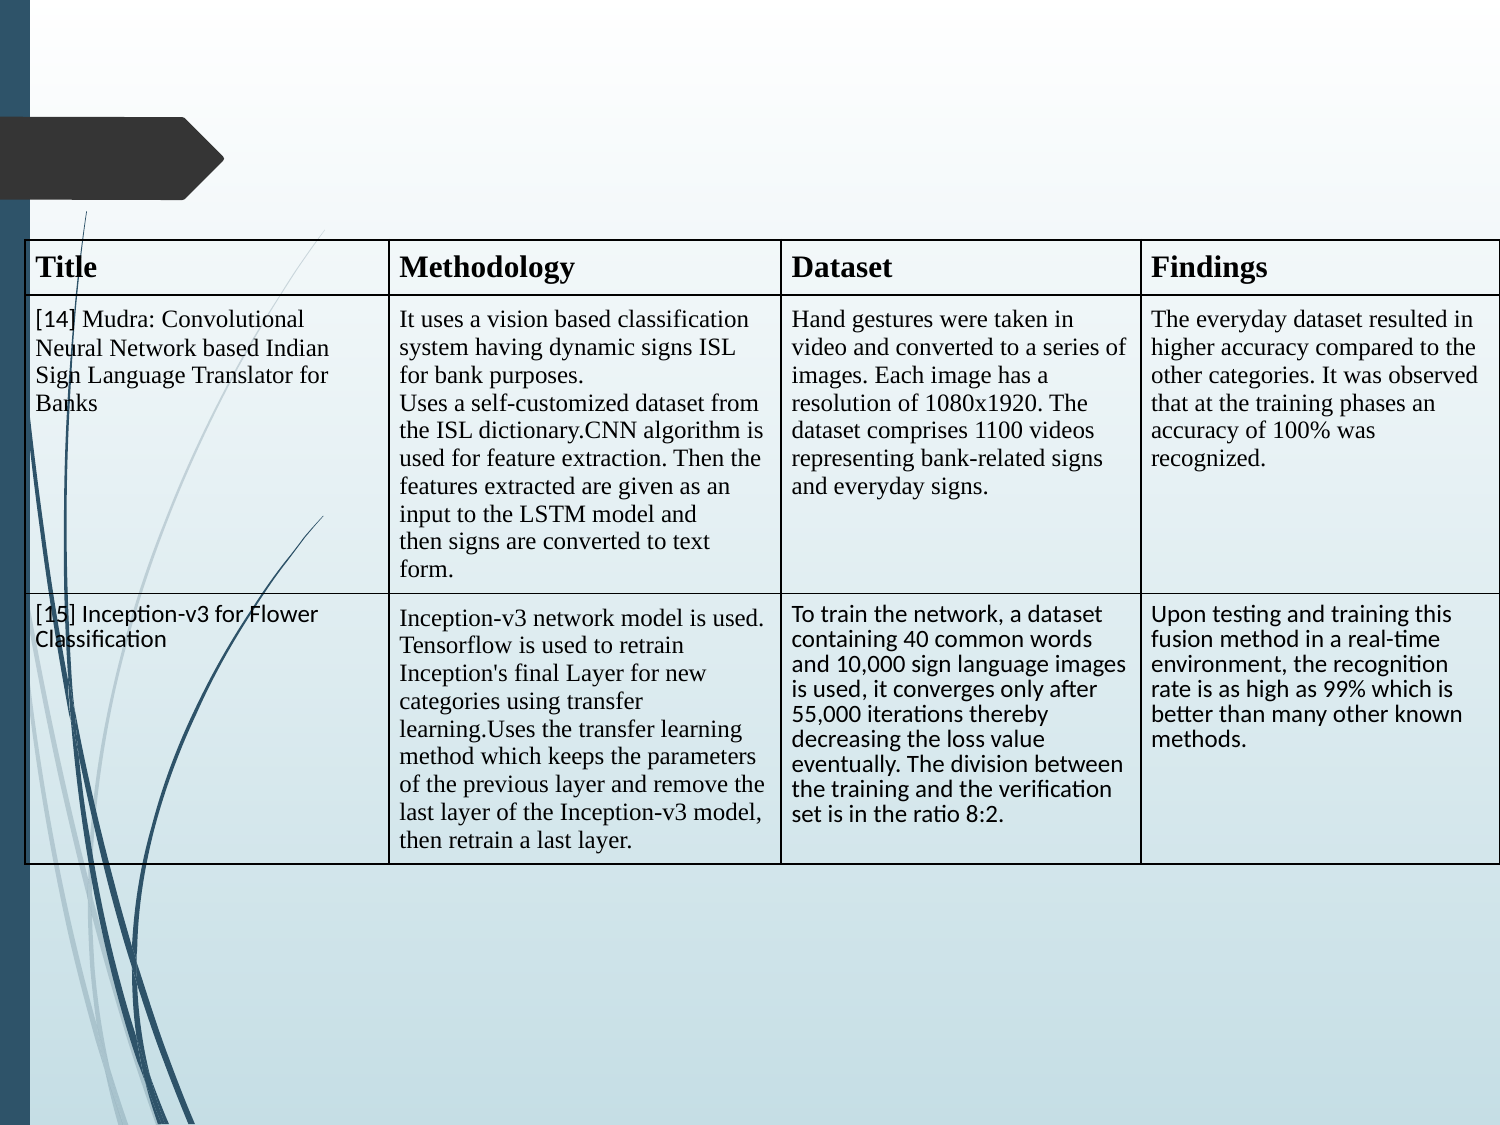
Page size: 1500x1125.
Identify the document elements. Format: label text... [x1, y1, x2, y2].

table_cell It uses a vision based classification system having dynamic signs ISL for bank purposes. Uses a self-customized dataset from the ISL dictionary.CNN algorithm is used for feature extraction. Then the features extracted are given as an input to the LSTM model and then signs are converted to text form. [390, 296, 780, 593]
table_cell Hand gestures were taken in video and converted to a series of images. Each image has a resolution of 1080x1920. The dataset comprises 1100 videos representing bank-related signs and everyday signs. [782, 296, 1140, 593]
table_cell Inception-v3 network model is used. Tensorflow is used to retrain Inception's final Layer for new categories using transfer learning.Uses the transfer learning method which keeps the parameters of the previous layer and remove the last layer of the Inception-v3 model, then retrain a last layer. [390, 594, 780, 863]
table_cell [14] Mudra: Convolutional Neural Network based Indian Sign Language Translator for Banks [26, 296, 388, 593]
table_header Findings [1142, 241, 1499, 294]
table_header Methodology [390, 241, 780, 294]
table_cell To train the network, a dataset containing 40 common words and 10,000 sign language images is used, it converges only after 55,000 iterations thereby decreasing the loss value eventually. The division between the training and the verification set is in the ratio 8:2. [782, 594, 1140, 863]
table_cell [15] Inception-v3 for Flower Classification [26, 594, 388, 863]
table_cell The everyday dataset resulted in higher accuracy compared to the other categories. It was observed that at the training phases an accuracy of 100% was recognized. [1142, 296, 1499, 593]
table_header Dataset [782, 241, 1140, 294]
table_header Title [26, 241, 388, 294]
table_cell Upon testing and training this fusion method in a real-time environment, the recognition rate is as high as 99% which is better than many other known methods. [1142, 594, 1499, 863]
